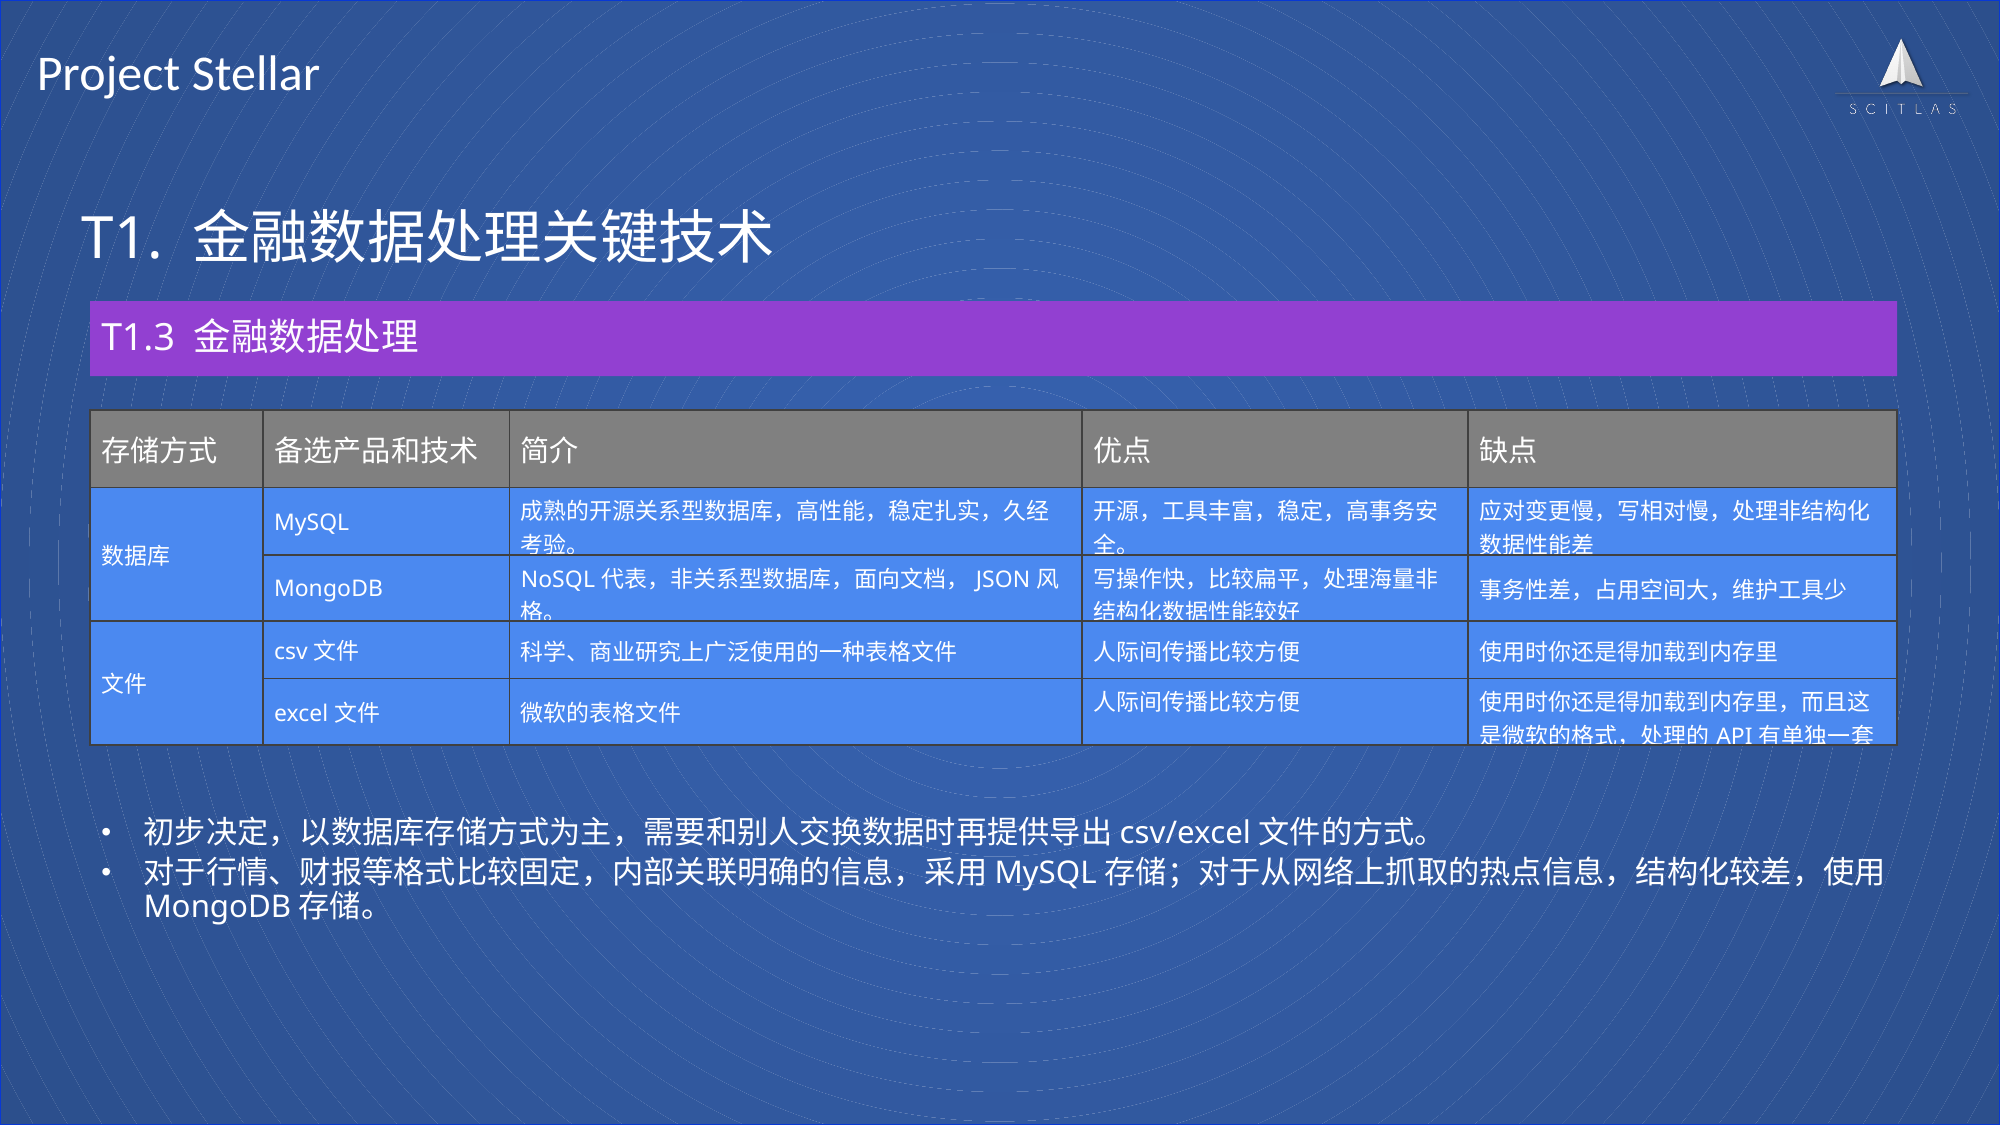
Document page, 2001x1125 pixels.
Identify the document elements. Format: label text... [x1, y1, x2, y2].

table_cell 应对变更慢，写相对慢，处理非结构化数据性能差 [1469, 488, 1896, 554]
table_cell csv文件 [264, 622, 509, 678]
table_cell 成熟的开源关系型数据库，高性能，稳定扎实，久经考验。 [510, 488, 1081, 554]
table_cell 开源，工具丰富，稳定，高事务安全。 [1083, 488, 1467, 554]
table_cell 人际间传播比较方便 [1083, 679, 1467, 744]
table_header 简介 [510, 411, 1081, 487]
table_cell 写操作快，比较扁平，处理海量非结构化数据性能较好 [1083, 556, 1467, 620]
table_cell MySQL [264, 488, 509, 554]
table_cell 使用时你还是得加载到内存里 [1469, 622, 1896, 678]
text_box T1.3 金融数据处理 [90, 312, 1465, 364]
table_header 优点 [1083, 411, 1467, 487]
table_cell 使用时你还是得加载到内存里，而且这是微软的格式，处理的API有单独一套 [1469, 679, 1896, 744]
table_cell MongoDB [264, 556, 509, 620]
text_box 初步决定，以数据库存储方式为主，需要和别人交换数据时再提供导出csv/excel文件的方式。 对于行情、财报等格式比较固定，内部关联明确的信息，采用MySQL存储；对于从网络上抓取的热点信息，结构化较差，使用MongoDB存储。 [90, 805, 1898, 936]
text_box Project Stellar [22, 32, 778, 108]
table_header 存储方式 [91, 411, 262, 487]
text_box T1. 金融数据处理关键技术 [67, 192, 1833, 278]
picture [1802, 0, 2000, 142]
table_cell 科学、商业研究上广泛使用的一种表格文件 [510, 622, 1081, 678]
table_cell NoSQL代表，非关系型数据库，面向文档，JSON风格。 [510, 556, 1081, 620]
table_header 备选产品和技术 [264, 411, 509, 487]
table_header 缺点 [1469, 411, 1896, 487]
table_cell 文件 [91, 622, 262, 744]
table_cell 数据库 [91, 488, 262, 620]
text_box [0, 0, 2000, 1125]
table_cell 微软的表格文件 [510, 679, 1081, 744]
table_cell 人际间传播比较方便 [1083, 622, 1467, 678]
table_cell excel文件 [264, 679, 509, 744]
table_cell 事务性差，占用空间大，维护工具少 [1469, 556, 1896, 620]
text_box [90, 301, 1898, 377]
